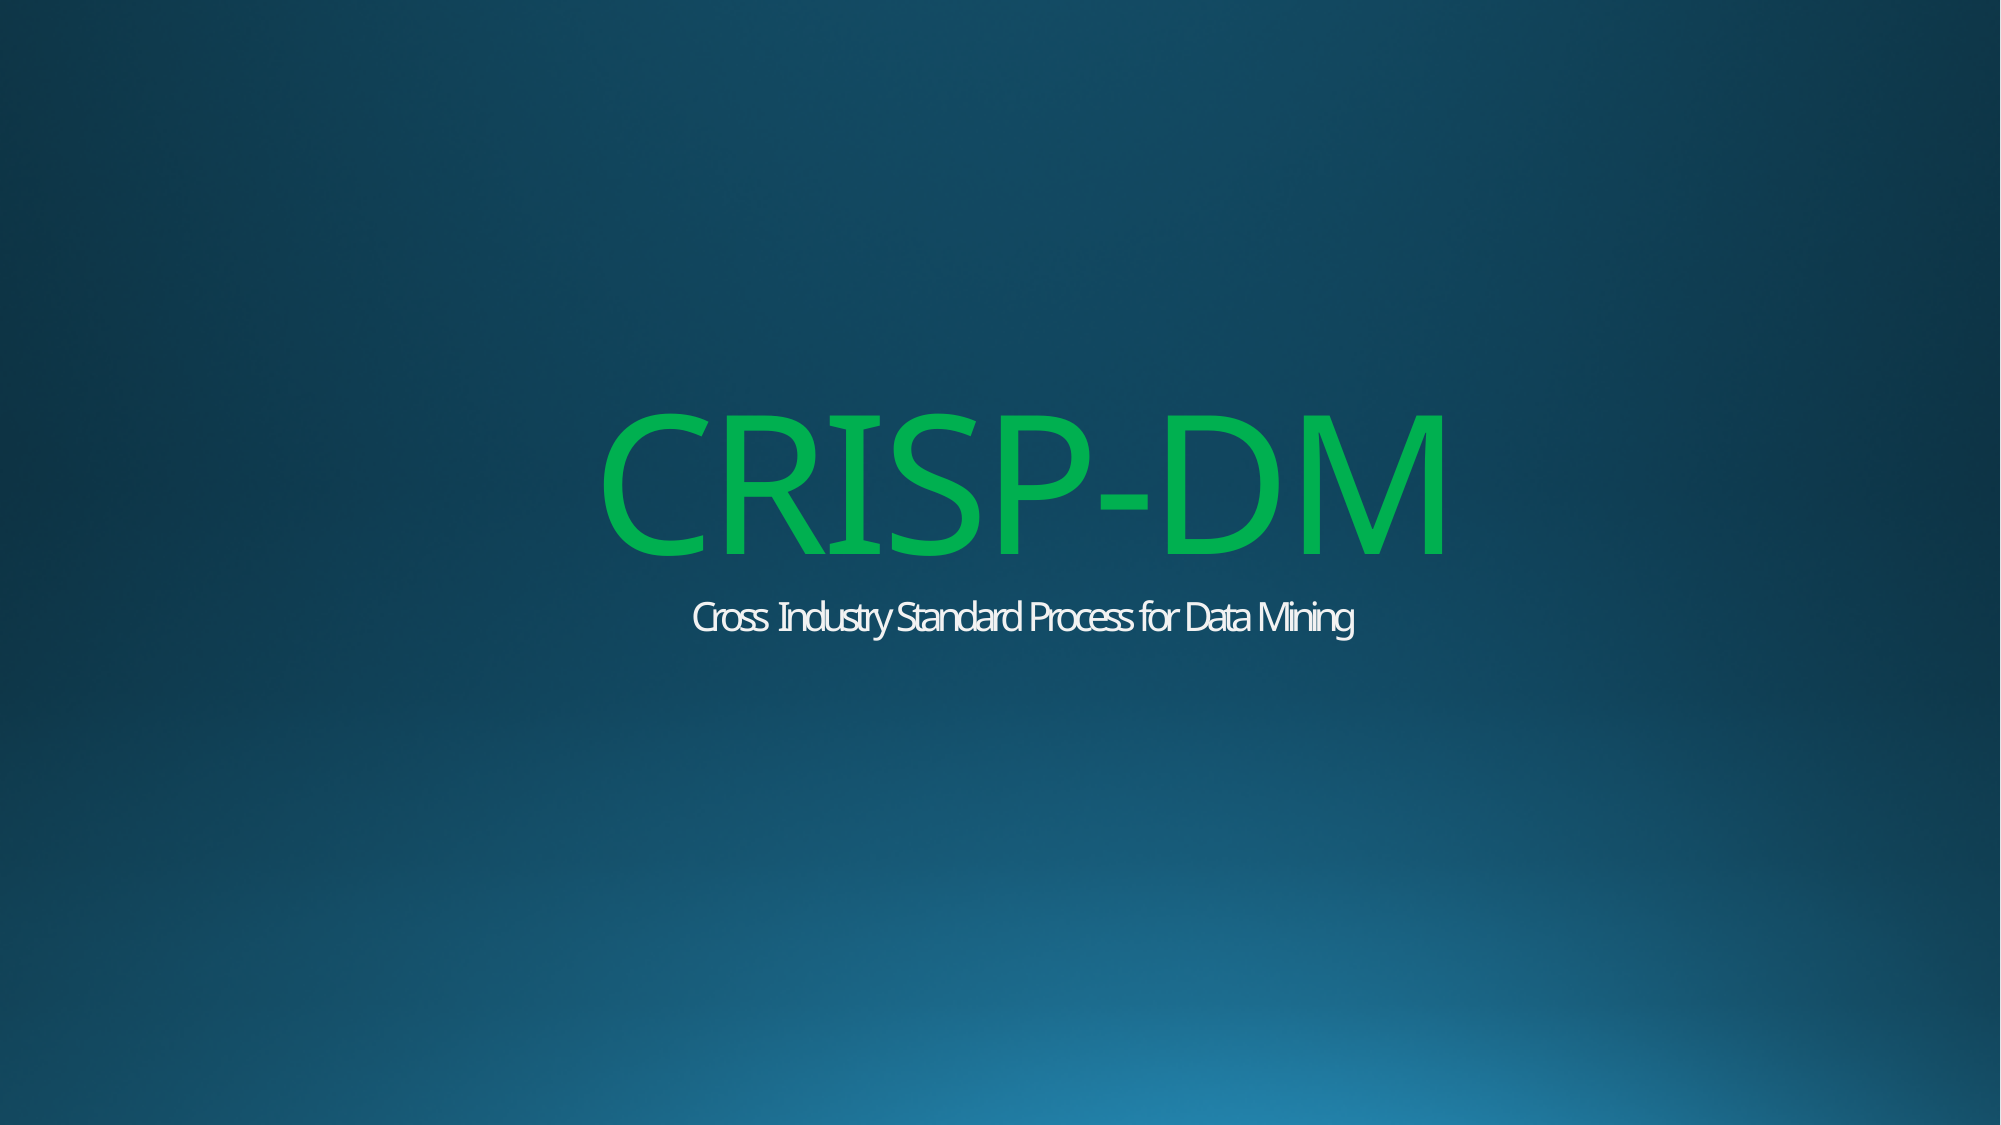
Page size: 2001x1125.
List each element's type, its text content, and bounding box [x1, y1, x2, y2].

picture [0, 0, 2001, 1125]
title CRISP-DM Cross Industry Standard Process for Data Mining [276, 379, 1777, 649]
